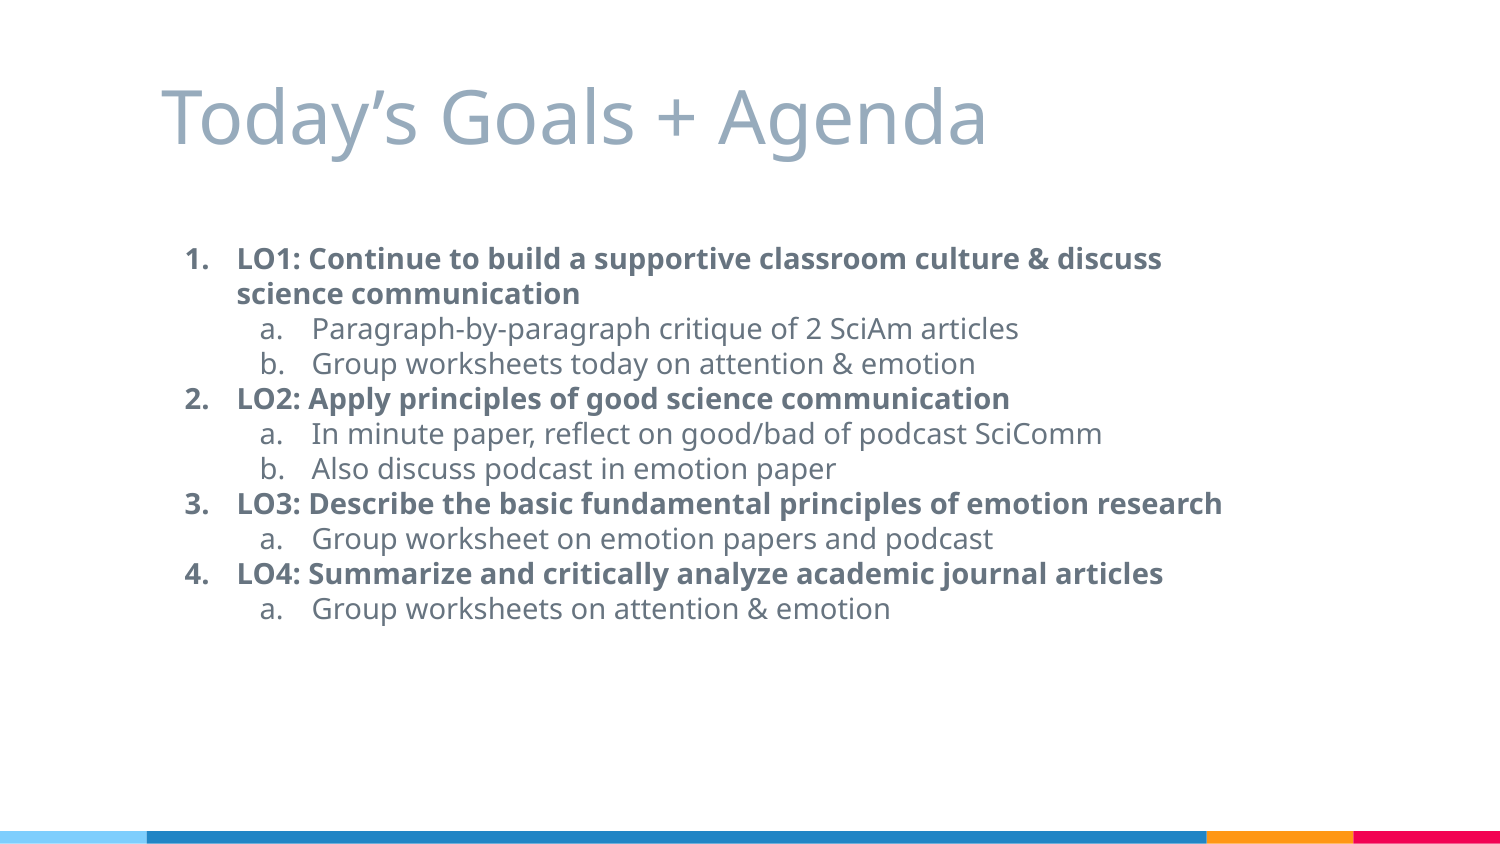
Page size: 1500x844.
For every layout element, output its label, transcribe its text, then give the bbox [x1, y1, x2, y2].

title Today’s Goals + Agenda [146, 33, 1207, 175]
list LO1: Continue to build a supportive classroom culture & discuss science communication Paragraph-by-paragraph critique of 2 SciAm articles Group worksheets today on attention & emotion LO2: Apply principles of good science communication In minute paper, reflect on good/bad of podcast SciComm Also discuss podcast in emotion paper LO3: Describe the basic fundamental principles of emotion research Group worksheet on emotion papers and podcast LO4: Summarize and critically analyze academic journal articles Group worksheets on attention & emotion [146, 225, 1273, 809]
